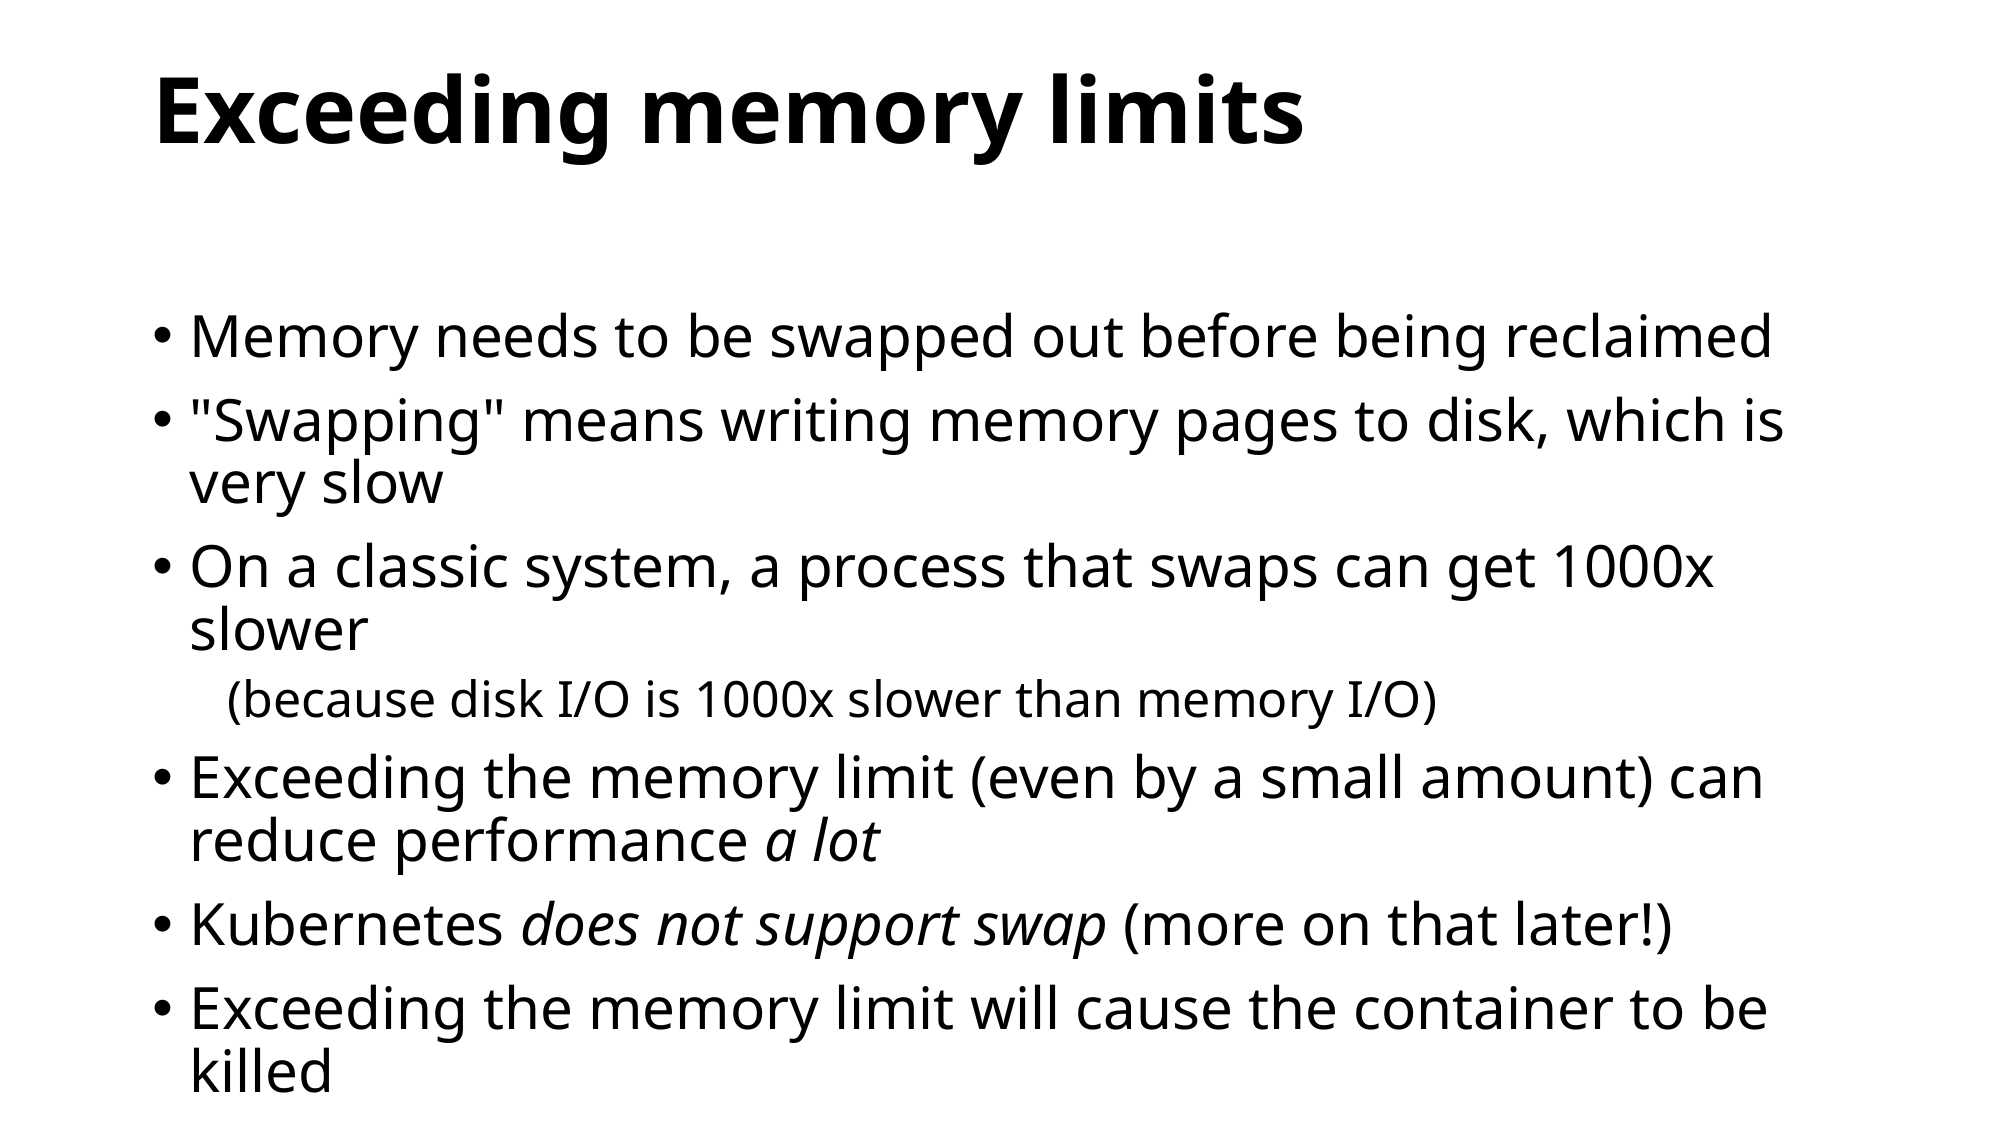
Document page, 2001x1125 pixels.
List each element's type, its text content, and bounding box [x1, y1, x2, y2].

list Memory needs to be swapped out before being reclaimed "Swapping" means writing memory pages to disk, which is very slow On a classic system, a process that swaps can get 1000x slower (because disk I/O is 1000x slower than memory I/O) Exceeding the memory limit (even by a small amount) can reduce performance a lot Kubernetes does not support swap (more on that later!) Exceeding the memory limit will cause the container to be killed [137, 299, 1863, 1014]
title Exceeding memory limits [137, 59, 1863, 278]
